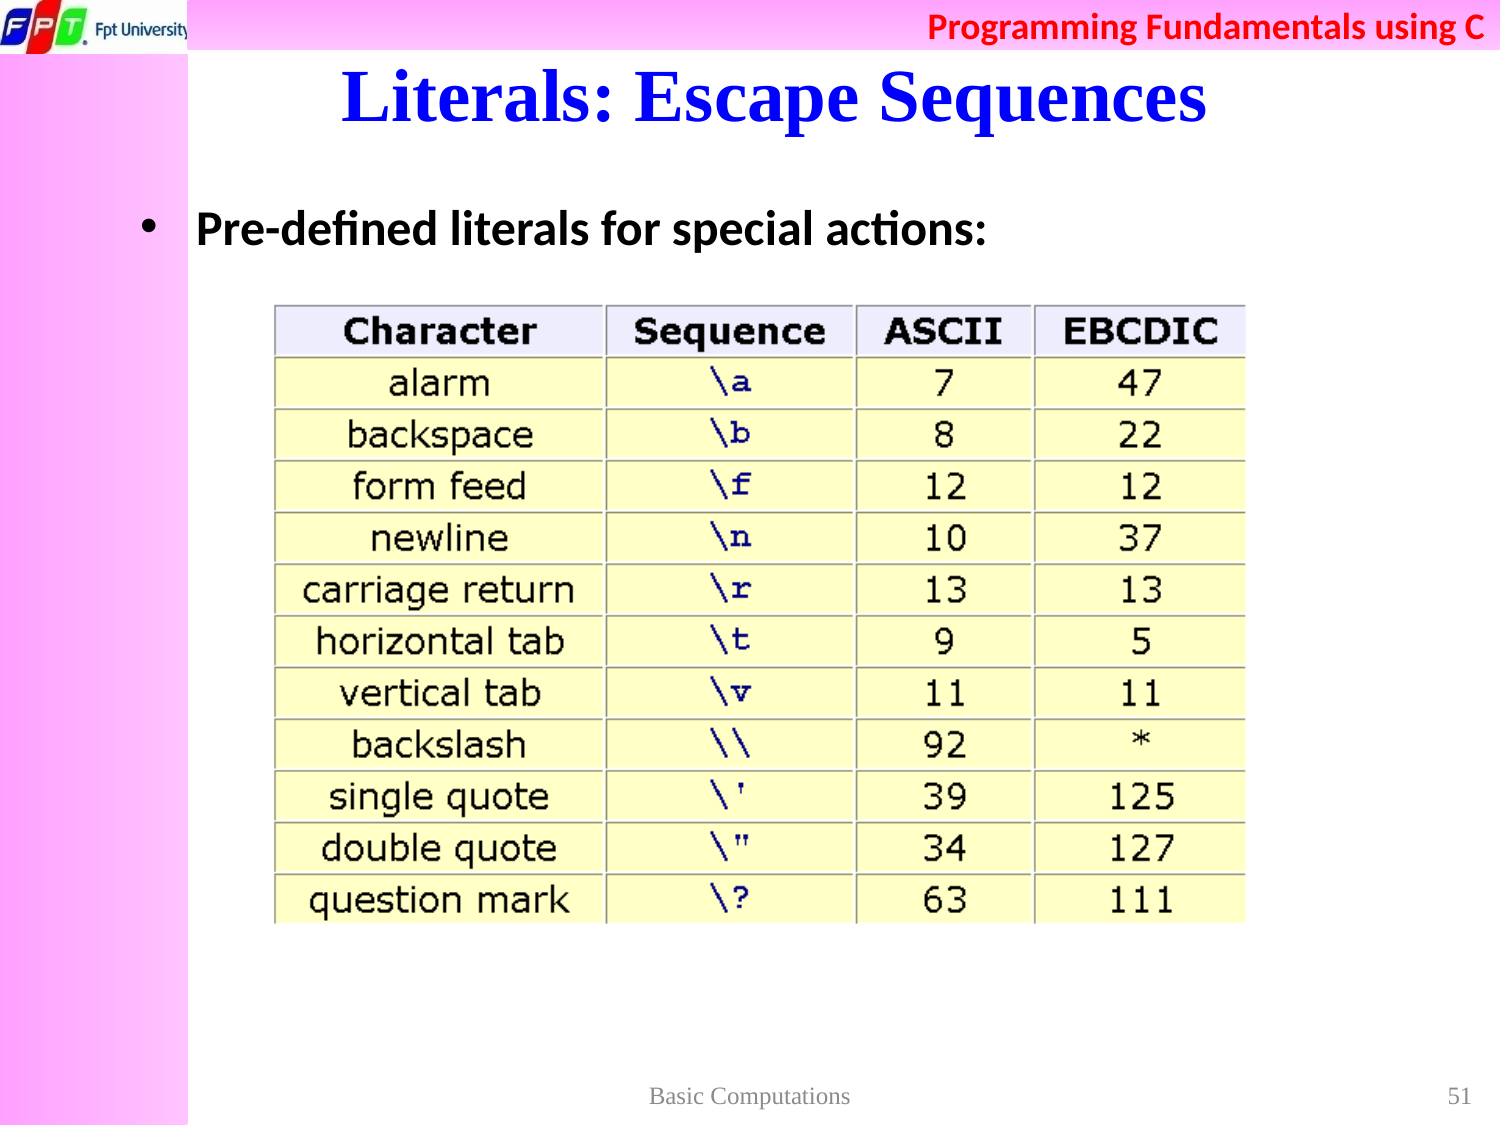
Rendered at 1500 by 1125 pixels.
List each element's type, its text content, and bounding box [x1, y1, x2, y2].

picture [262, 299, 1273, 938]
picture [0, 0, 188, 54]
footer Basic Computations [512, 1074, 988, 1116]
slide_number 51 [1137, 1074, 1488, 1116]
title Literals: Escape Sequences [125, 45, 1425, 138]
list Pre-defined literals for special actions: [125, 200, 1425, 275]
